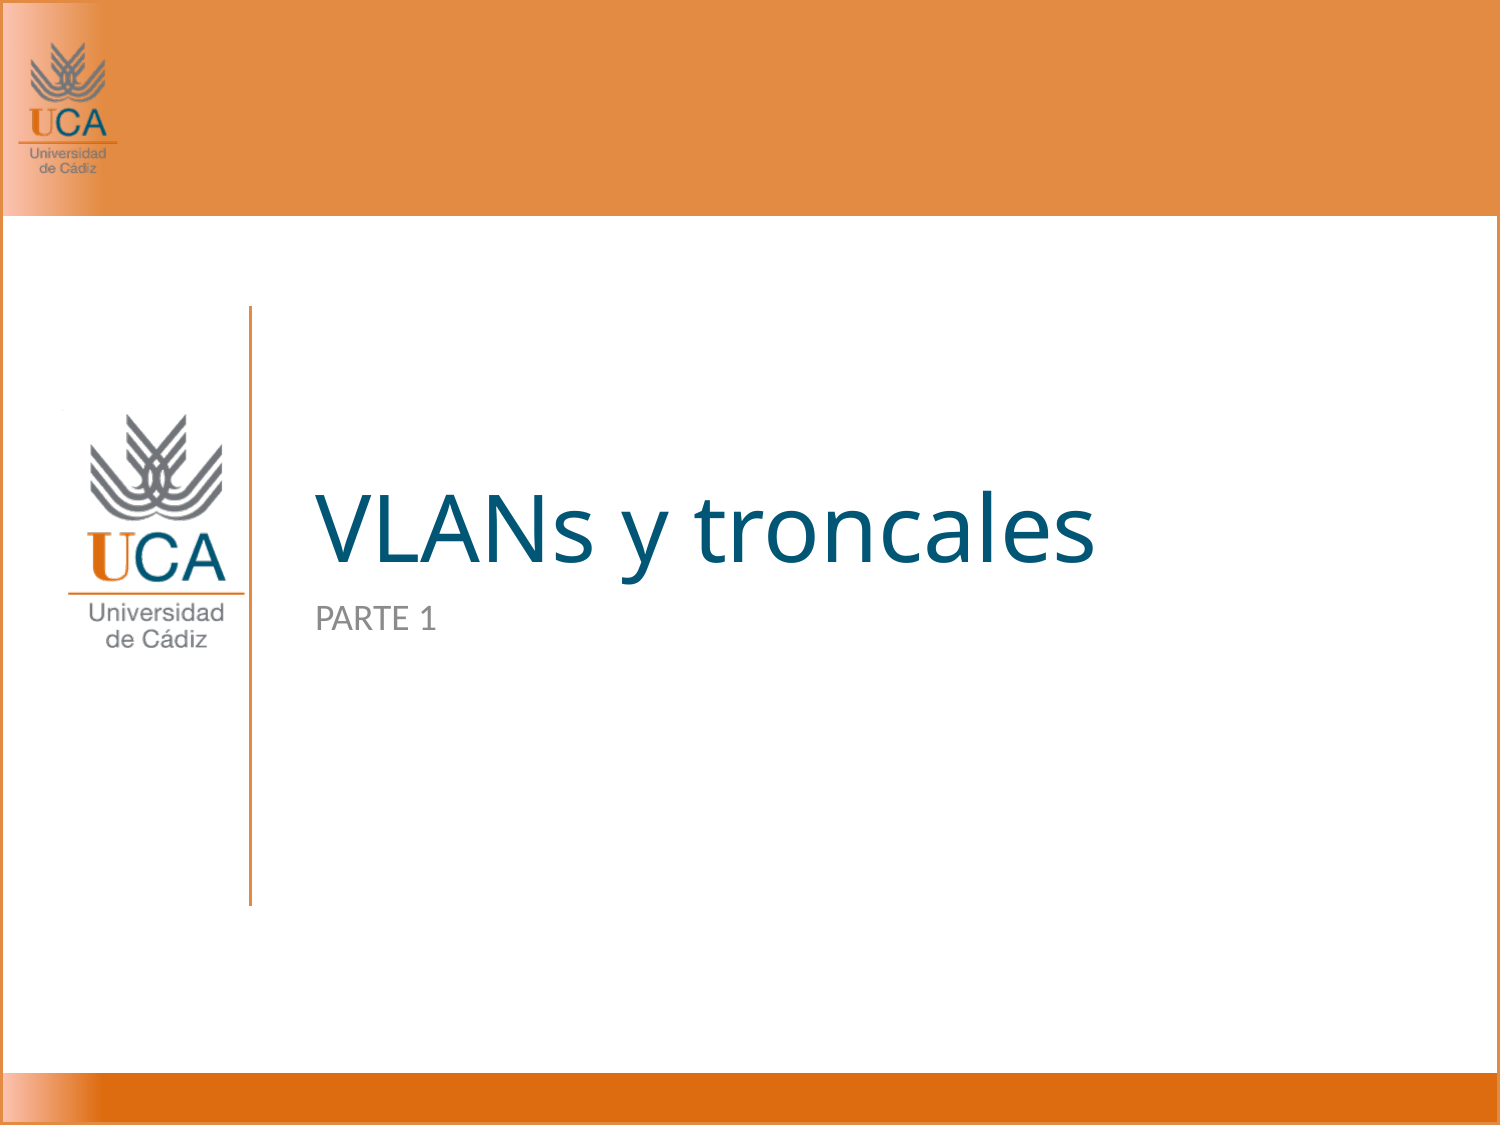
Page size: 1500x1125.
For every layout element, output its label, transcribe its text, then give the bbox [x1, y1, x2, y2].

picture [15, 40, 121, 176]
picture [62, 410, 249, 653]
title VLANs y troncales [300, 280, 1397, 590]
list PARTE 1 [300, 590, 1397, 999]
